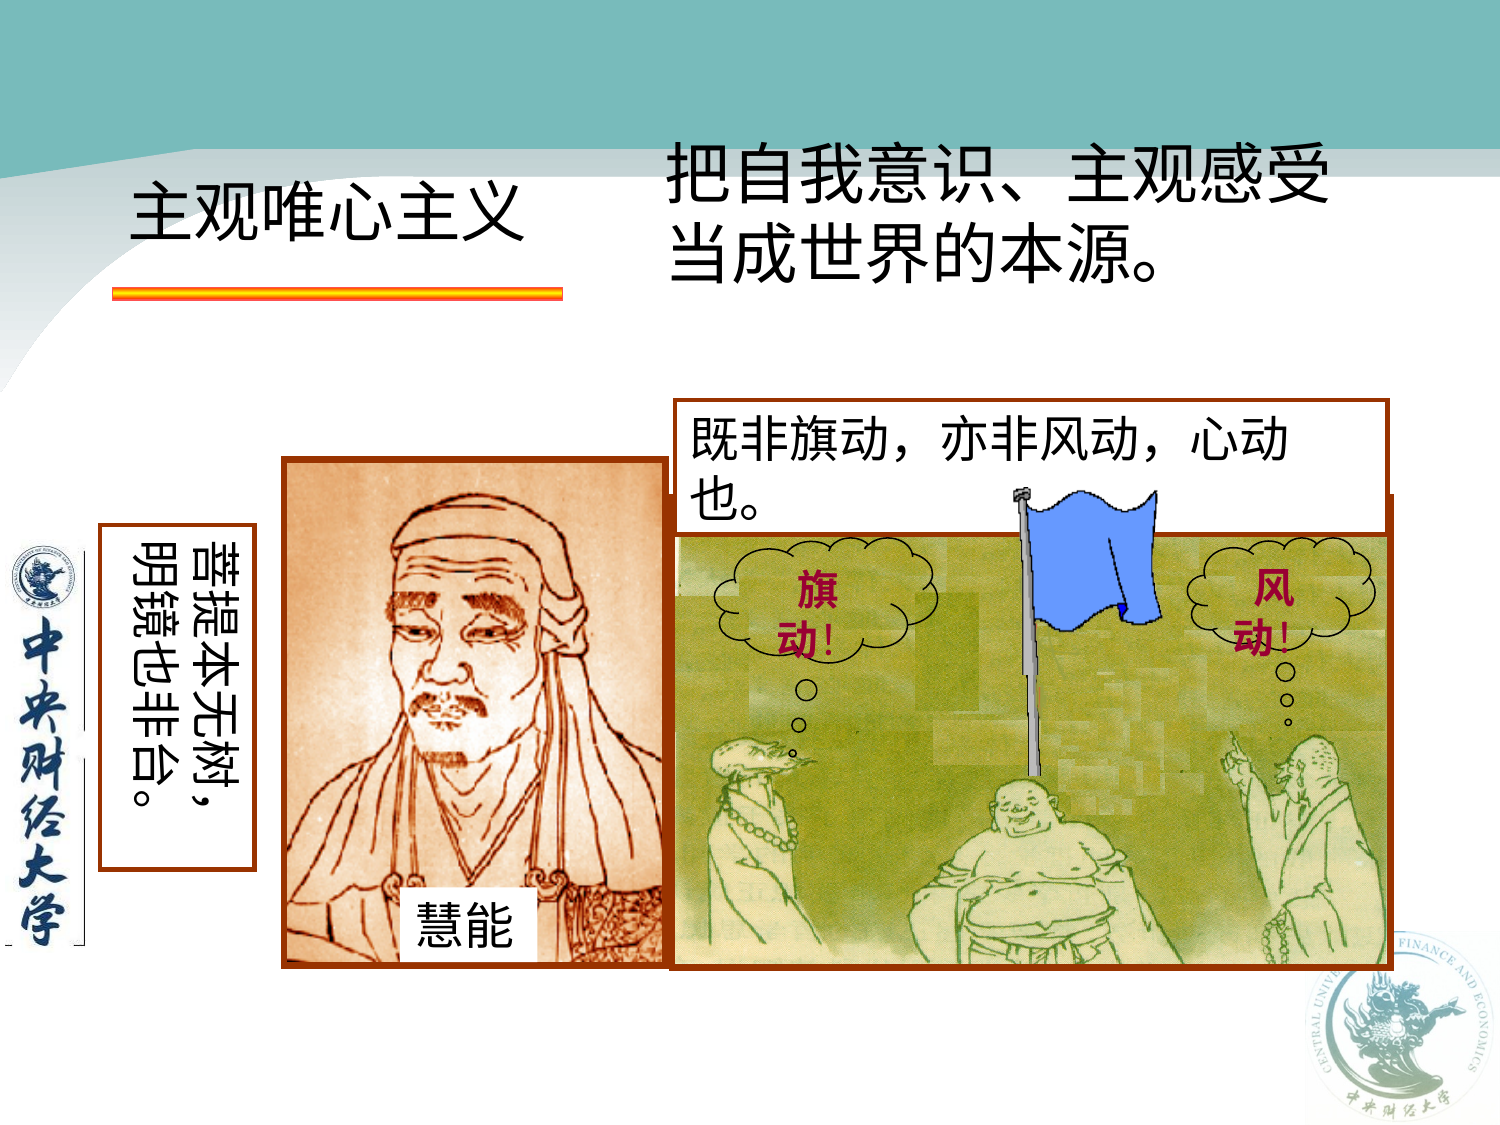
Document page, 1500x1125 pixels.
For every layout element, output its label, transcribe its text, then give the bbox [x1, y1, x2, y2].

picture [287, 462, 663, 963]
picture [674, 487, 1388, 965]
text_box 菩提本无树，明镜也非台。 [99, 524, 255, 870]
picture [5, 539, 89, 953]
text_box 既非旗动，亦非风动，心动也。 [675, 399, 1388, 499]
text_box [112, 287, 563, 300]
picture [1305, 931, 1500, 1125]
text_box 把自我意识、主观感受当成世界的本源。 [649, 124, 1388, 300]
text_box 主观唯心主义 [112, 162, 550, 258]
